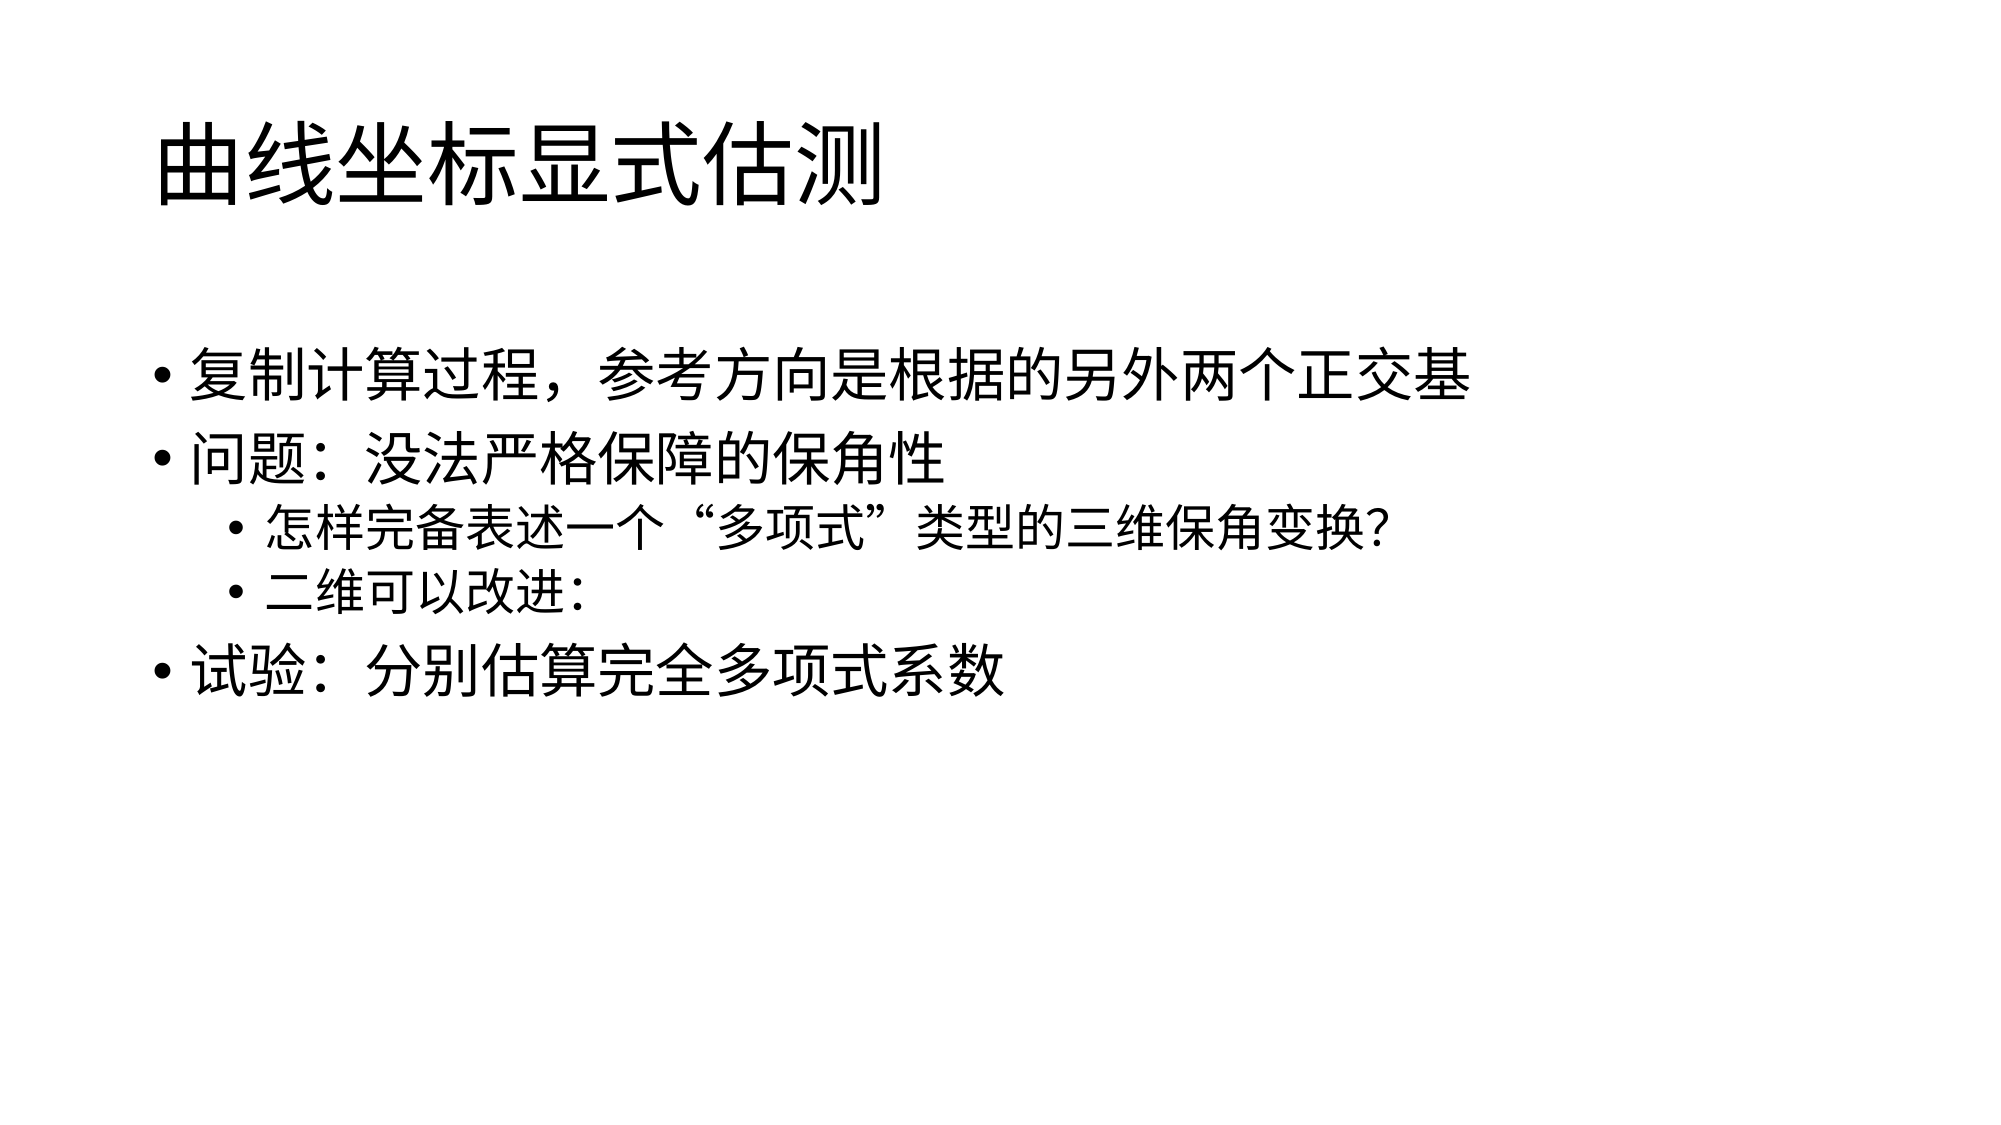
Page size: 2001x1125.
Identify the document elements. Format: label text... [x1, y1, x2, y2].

title 曲线坐标显式估测 [137, 59, 1863, 278]
